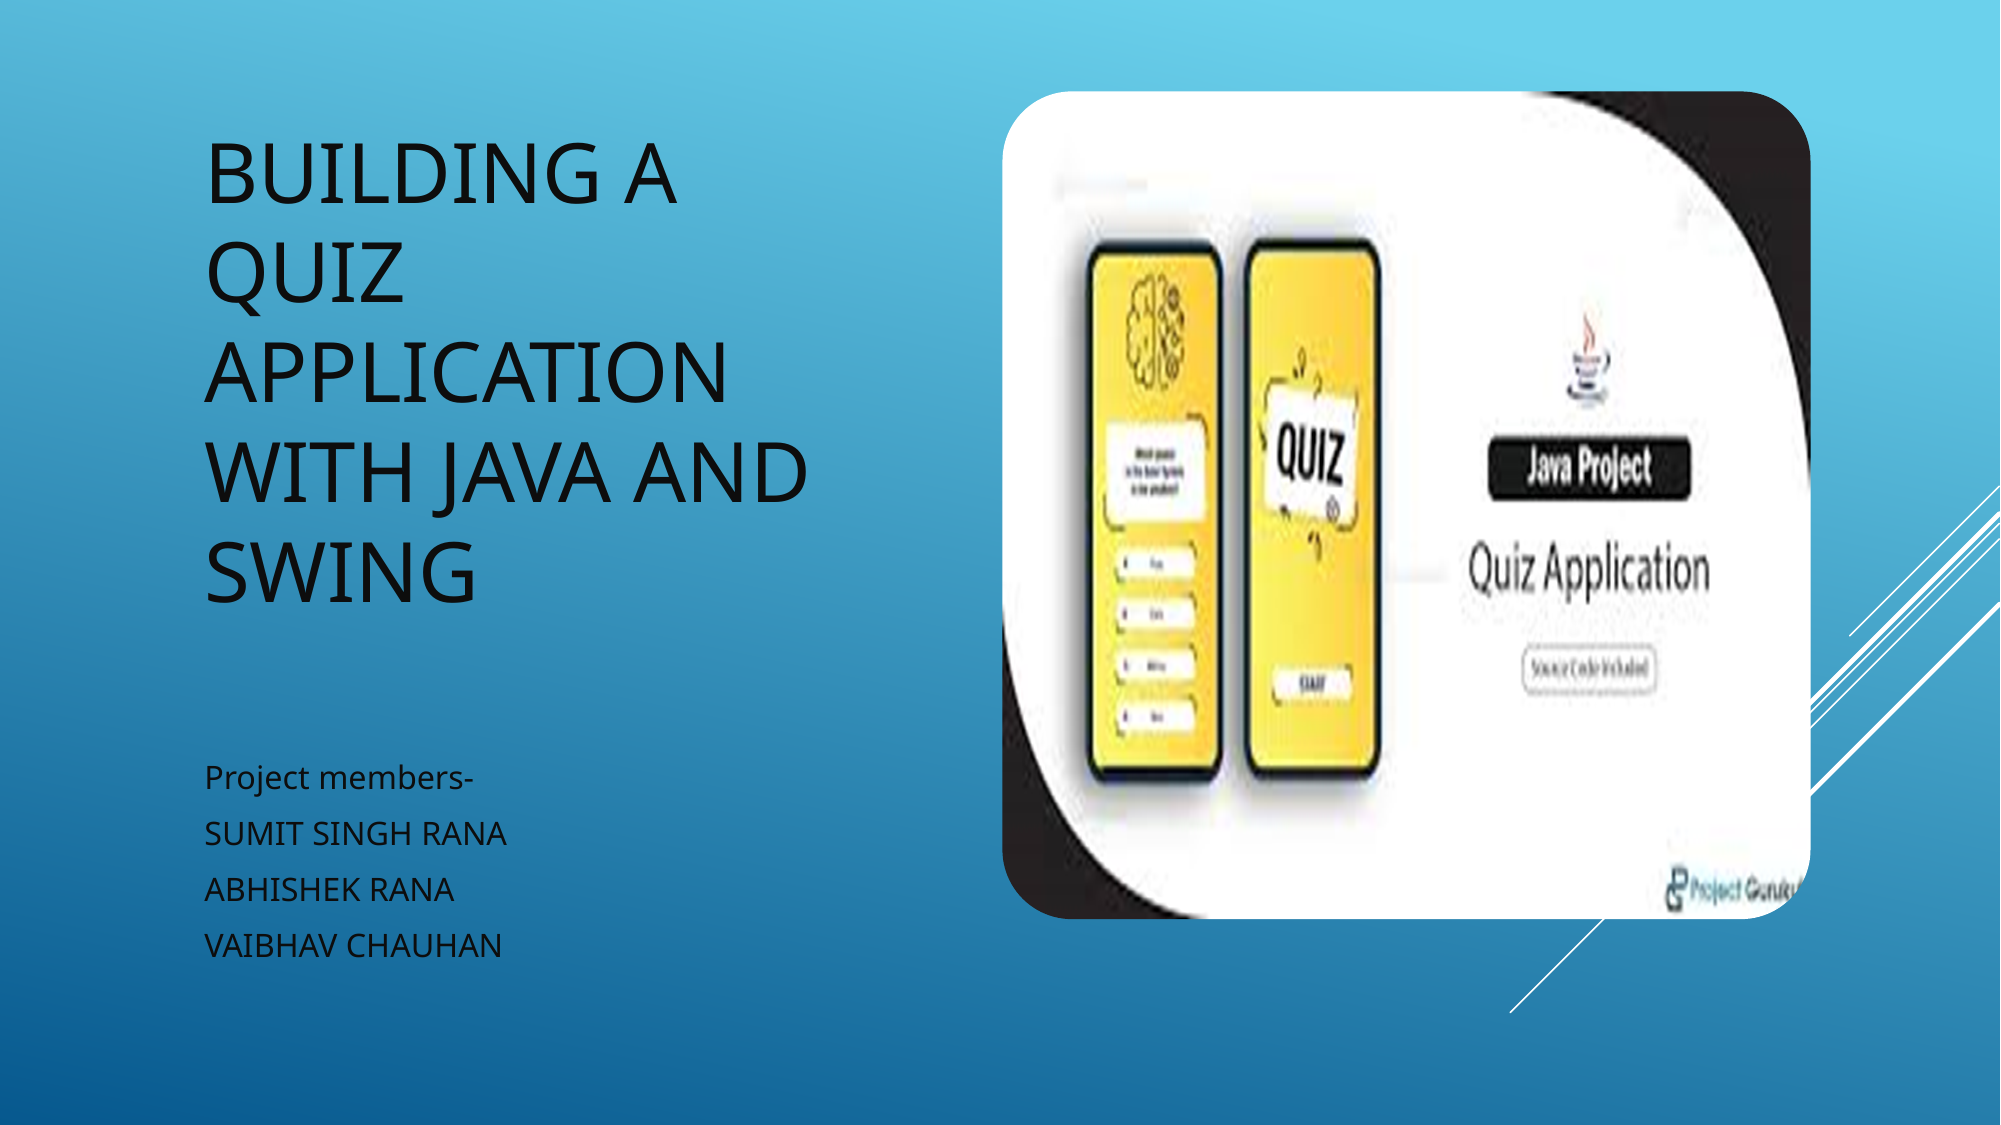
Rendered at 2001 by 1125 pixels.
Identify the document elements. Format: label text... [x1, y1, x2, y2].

title Building a Quiz Application with Java and Swing [189, 91, 850, 627]
list Project members- SUMIT SINGH RANA ABHISHEK RANA VAIBHAV CHAUHAN [189, 750, 823, 973]
picture [1002, 91, 1811, 920]
